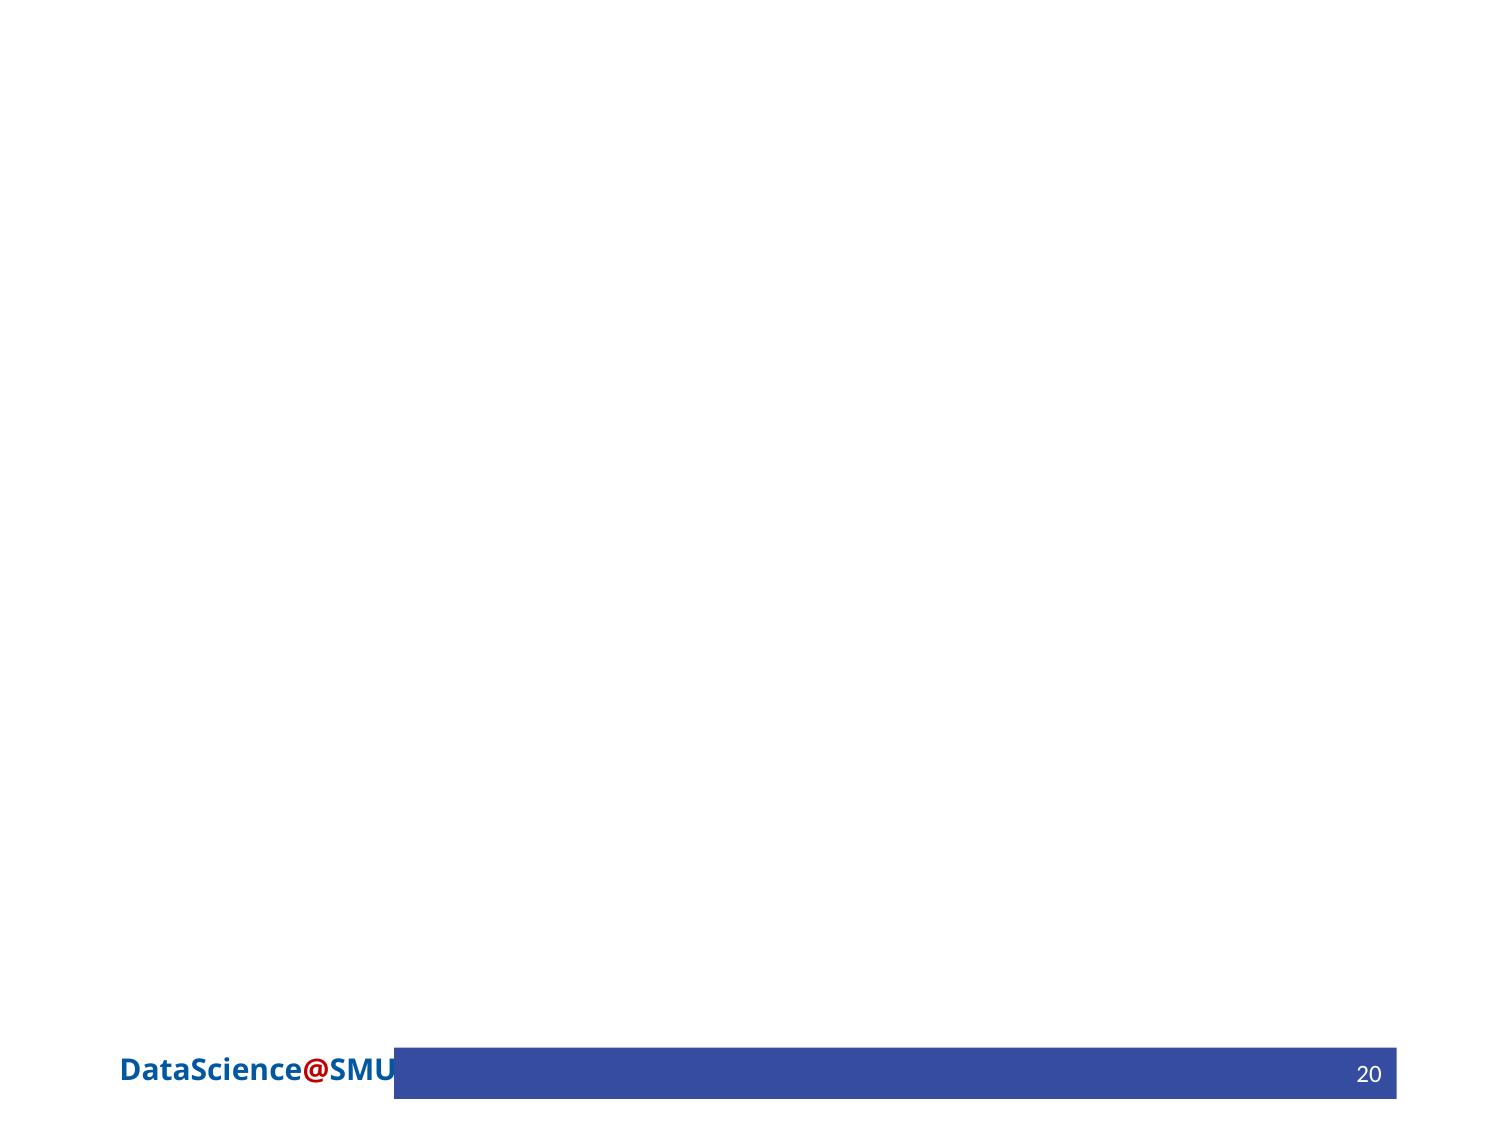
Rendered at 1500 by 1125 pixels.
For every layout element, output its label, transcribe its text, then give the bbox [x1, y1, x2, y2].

slide_number 20 [1059, 1042, 1397, 1103]
